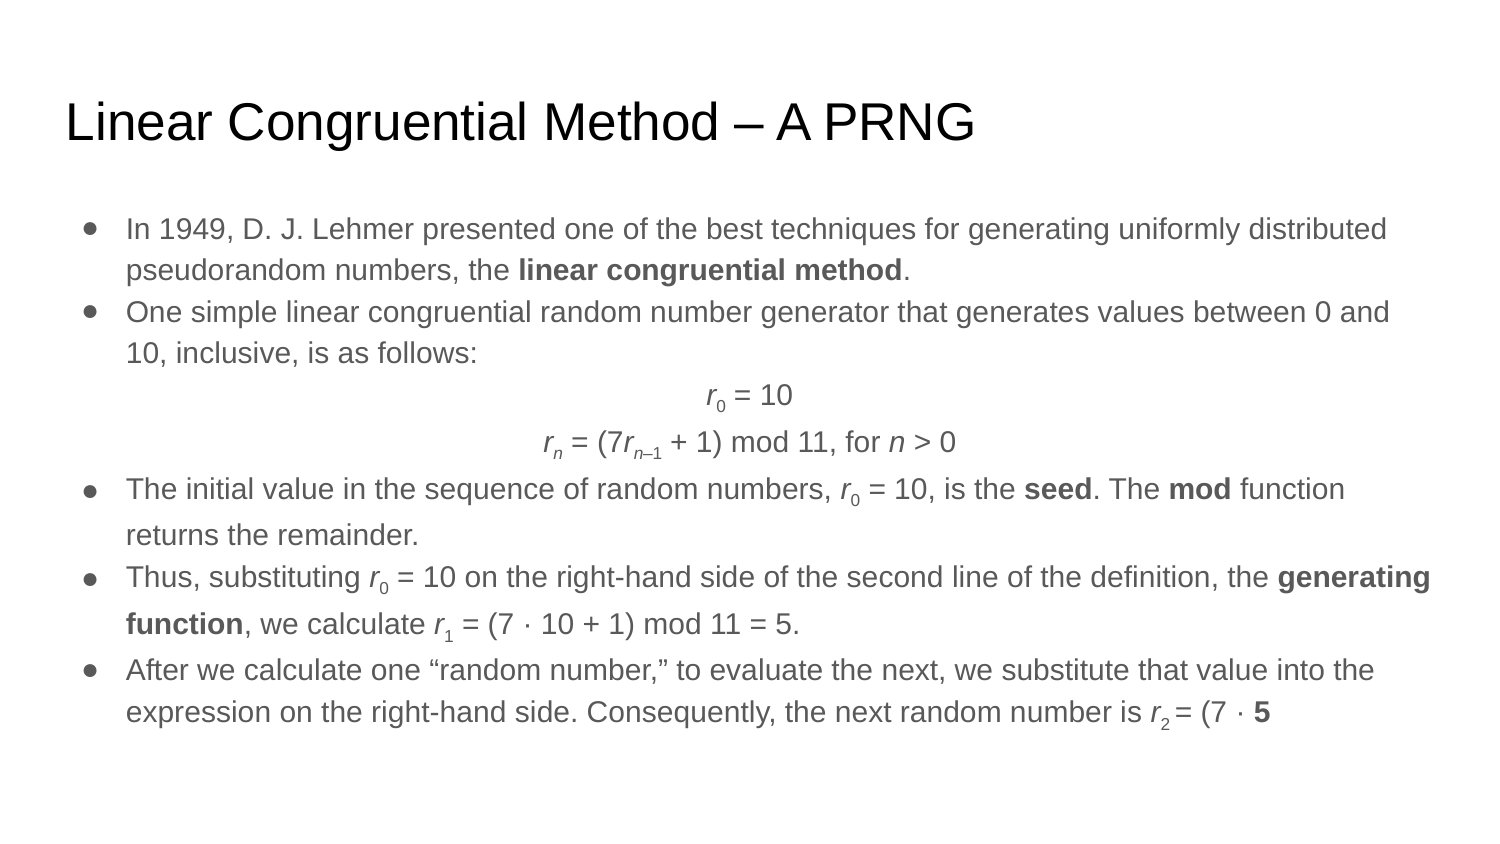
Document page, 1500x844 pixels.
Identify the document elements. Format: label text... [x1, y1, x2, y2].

text_box In 1949, D. J. Lehmer presented one of the best techniques for generating uniformly distributed pseudorandom numbers, the linear congruential method. One simple linear congruential random number generator that generates values between 0 and 10, inclusive, is as follows: r0 = 10 rn = (7rn–1 + 1) mod 11, for n > 0 The initial value in the sequence of random numbers, r0 = 10, is the seed. The mod function returns the remainder. Thus, substituting r0 = 10 on the right-hand side of the second line of the definition, the generating function, we calculate r1 = (7 · 10 + 1) mod 11 = 5. After we calculate one “random number,” to evaluate the next, we substitute that value into the expression on the right-hand side. Consequently, the next random number is r2 = (7 · 5 [51, 189, 1449, 750]
text_box Linear Congruential Method – A PRNG [51, 72, 1449, 167]
